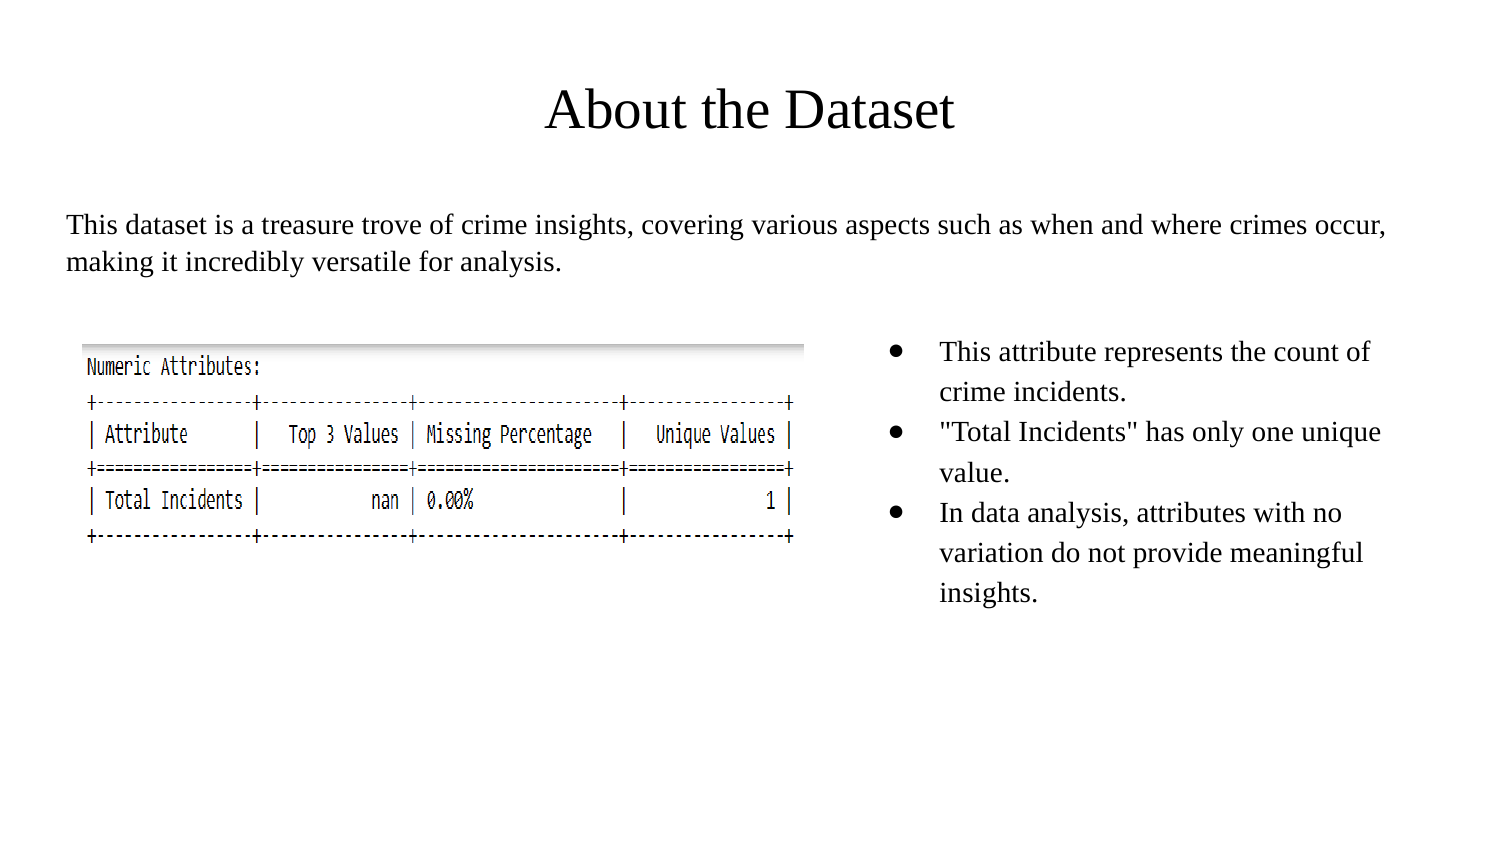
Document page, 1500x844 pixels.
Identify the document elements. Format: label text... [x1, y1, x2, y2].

title About the Dataset [51, 62, 1449, 157]
text_box This attribute represents the count of crime incidents. "Total Incidents" has only one unique value. In data analysis, attributes with no variation do not provide meaningful insights. [849, 312, 1405, 714]
picture [81, 344, 805, 553]
list This dataset is a treasure trove of crime insights, covering various aspects such as when and where crimes occur, making it incredibly versatile for analysis. [51, 189, 1449, 750]
